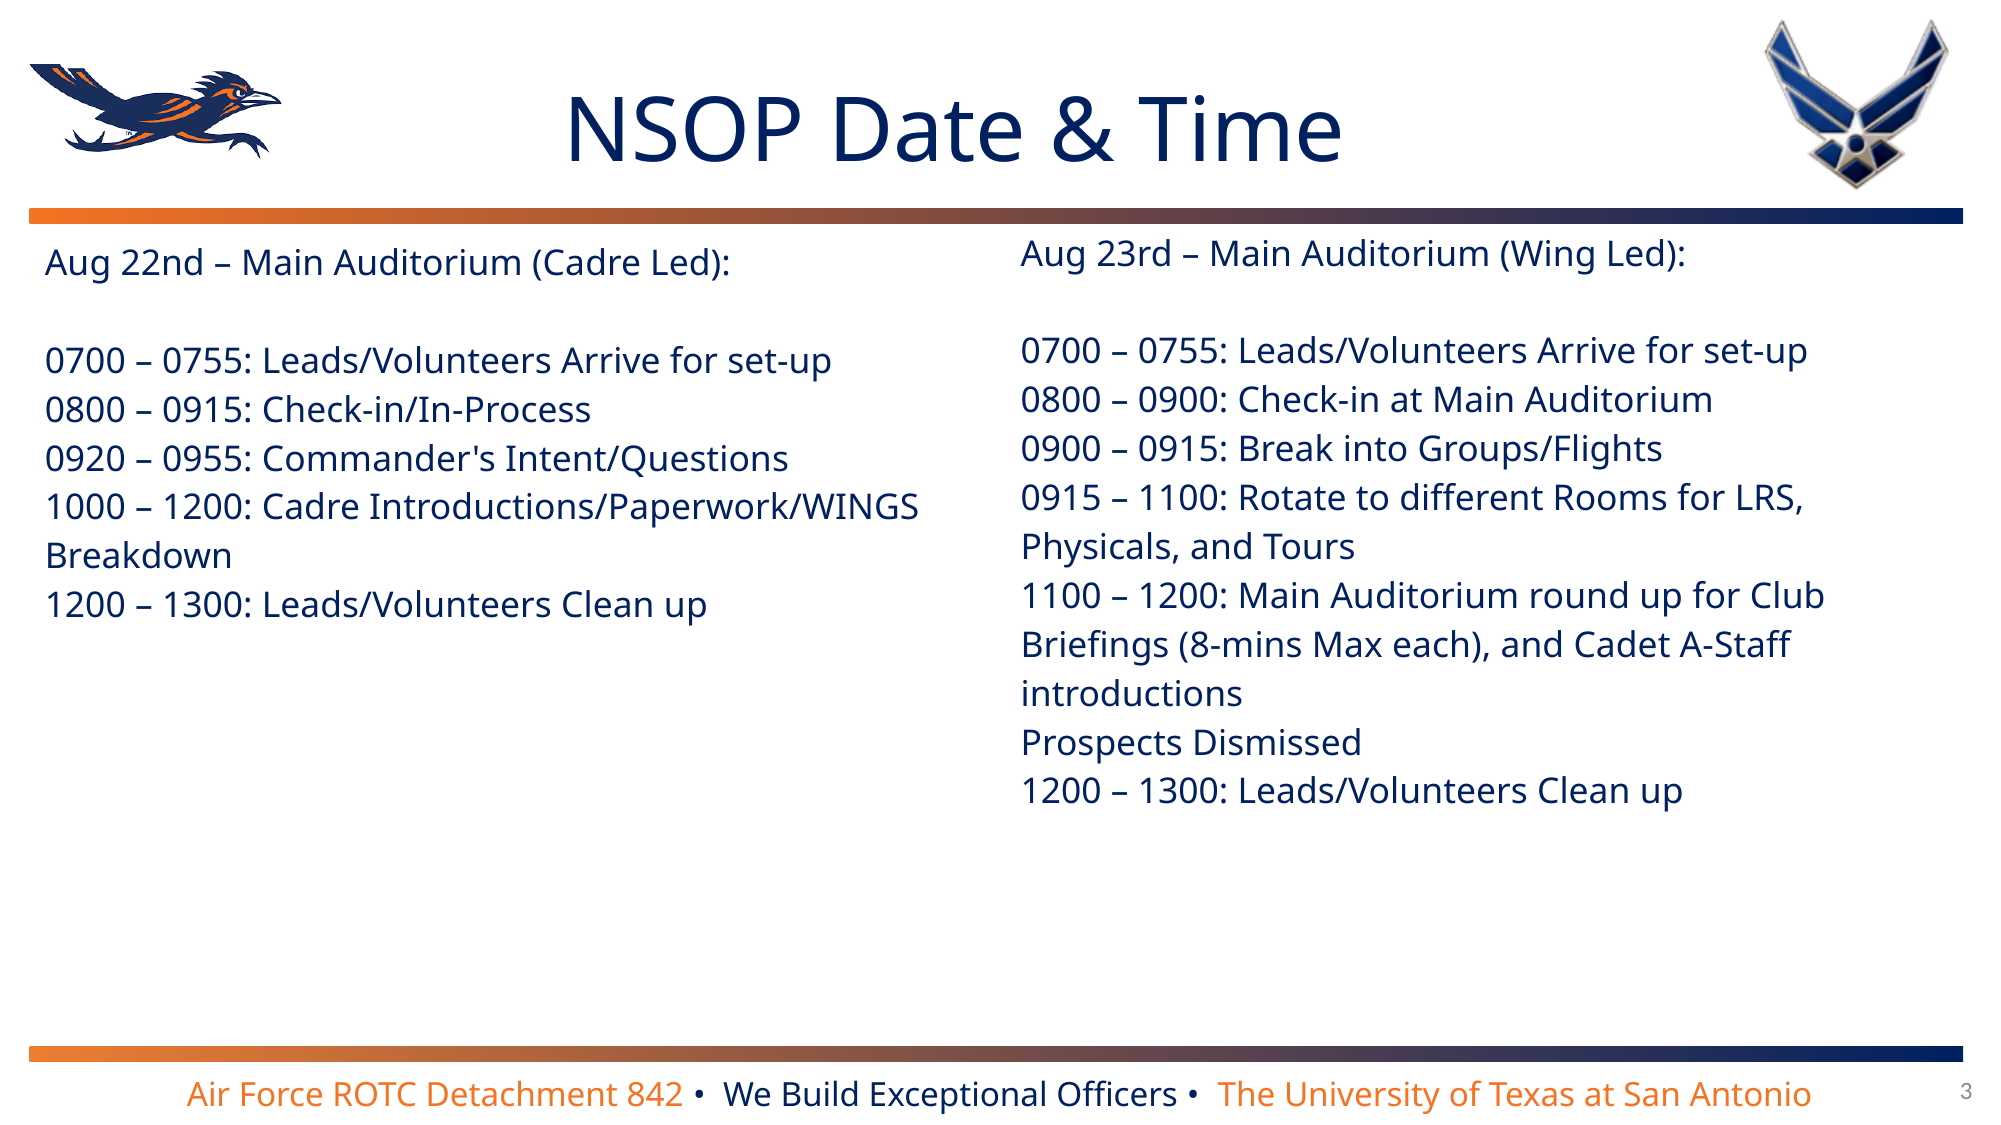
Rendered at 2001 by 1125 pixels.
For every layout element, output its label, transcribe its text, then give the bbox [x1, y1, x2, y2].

text_box [29, 208, 1964, 224]
text_box Aug 23rd – Main Auditorium (Wing Led): 0700 – 0755: Leads/Volunteers Arrive for set-up 0800 – 0900: Check-in at Main Auditorium 0900 – 0915: Break into Groups/Flights 0915 – 1100: Rotate to different Rooms for LRS, Physicals, and Tours 1100 – 1200: Main Auditorium round up for Club Briefings (8-mins Max each), and Cadet A-Staff introductions Prospects Dismissed 1200 – 1300: Leads/Volunteers Clean up [1005, 216, 1982, 1035]
slide_number ‹#› [1745, 1059, 1988, 1120]
text_box NSOP Date & Time [261, 64, 1673, 191]
picture [29, 64, 282, 161]
text_box Aug 22nd – Main Auditorium (Cadre Led): 0700 – 0755: Leads/Volunteers Arrive for set-up 0800 – 0915: Check-in/In-Process 0920 – 0955: Commander's Intent/Questions 1000 – 1200: Cadre Introductions/Paperwork/WINGS Breakdown 1200 – 1300: Leads/Volunteers Clean up [29, 226, 1006, 1044]
text_box [29, 1046, 1964, 1062]
text_box Air Force ROTC Detachment 842 • We Build Exceptional Officers • The University of Texas at San Antonio [0, 1065, 2000, 1121]
picture [1724, 18, 1988, 205]
